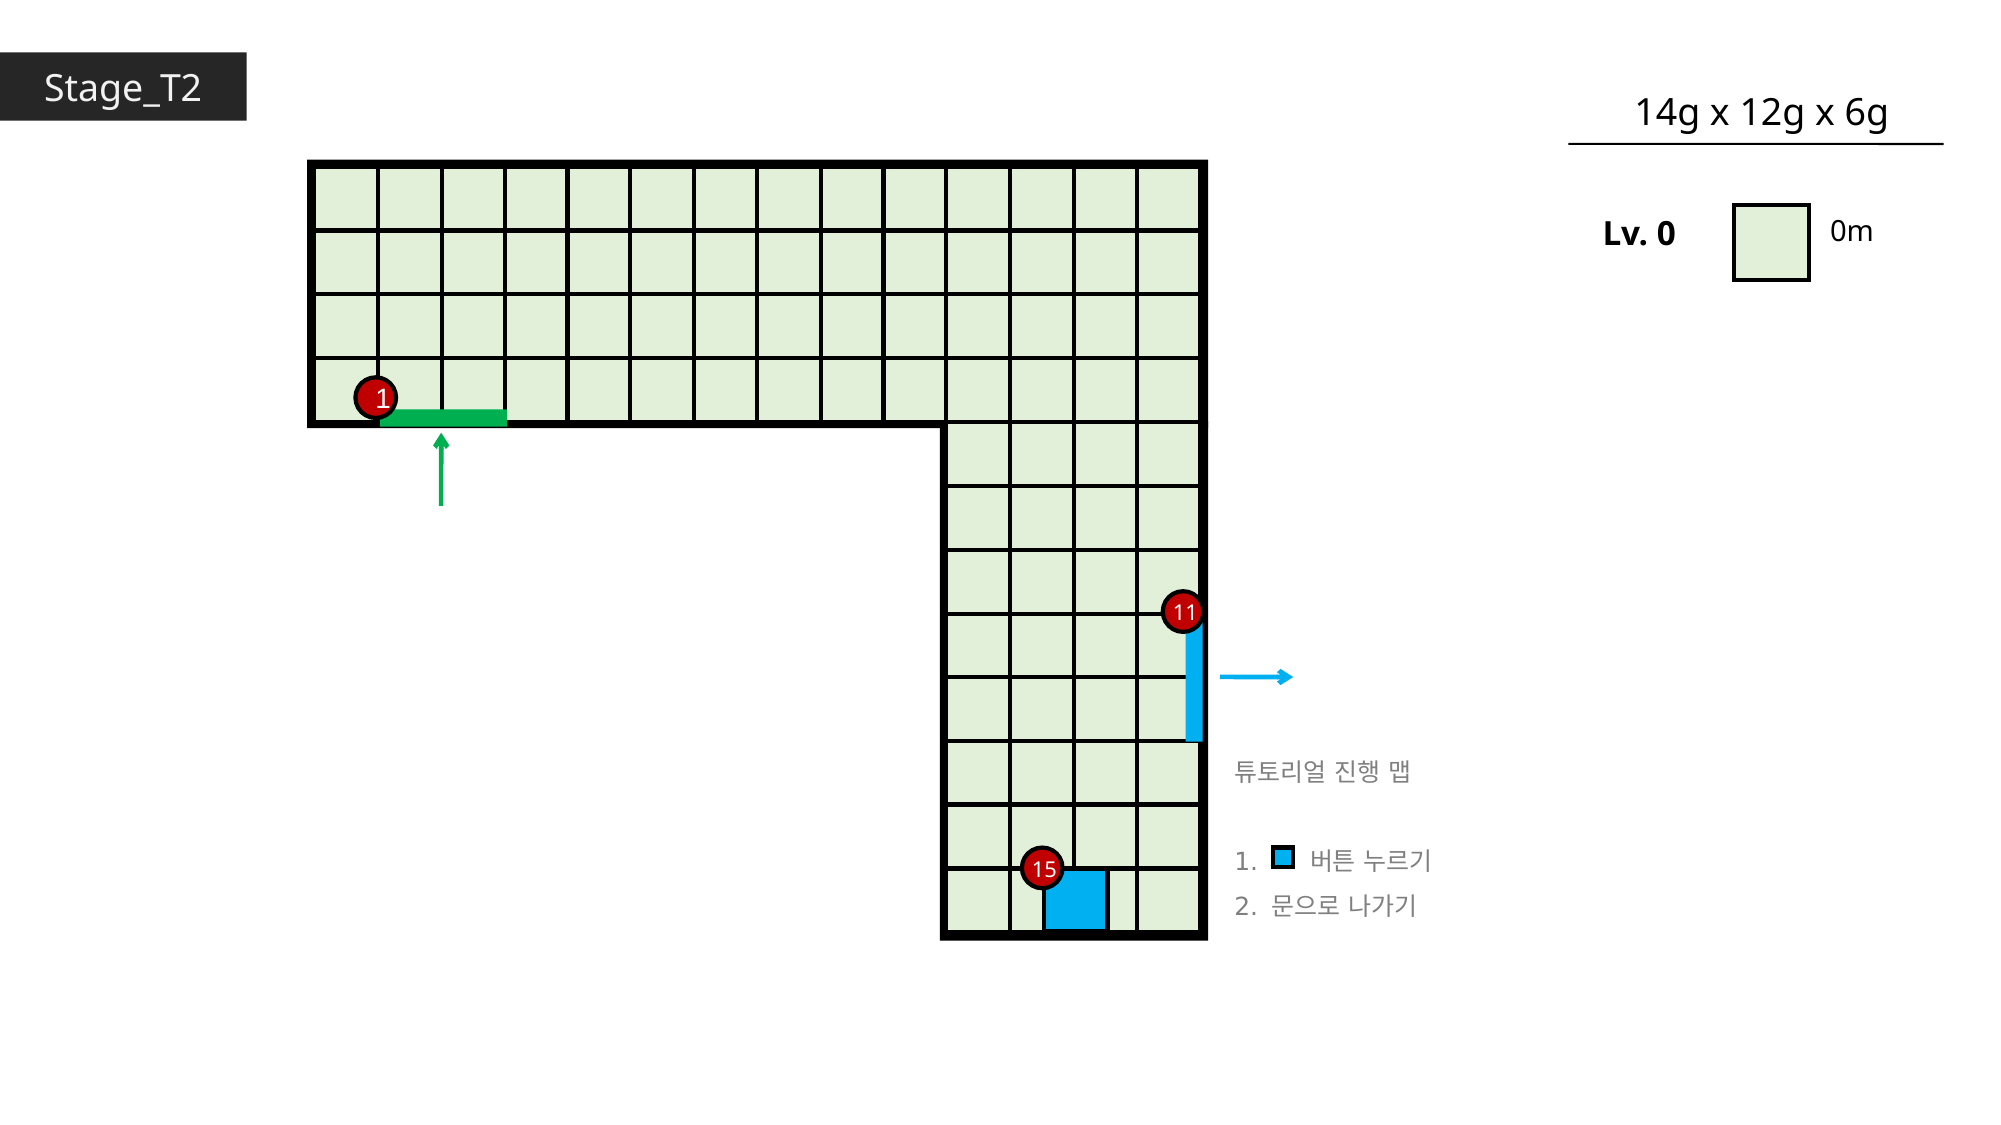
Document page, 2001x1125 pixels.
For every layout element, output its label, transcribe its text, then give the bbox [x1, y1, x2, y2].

text_box [938, 430, 1210, 943]
text_box [1008, 488, 1072, 552]
text_box [1072, 807, 1135, 871]
text_box 1 [353, 375, 399, 421]
text_box Lv. 0 [1587, 205, 1748, 260]
text_box [881, 296, 944, 360]
text_box [1135, 675, 1183, 739]
text_box [1135, 488, 1203, 552]
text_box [1158, 590, 1212, 633]
text_box [1072, 616, 1135, 675]
text_box [312, 164, 376, 233]
text_box [881, 233, 944, 296]
text_box [1008, 871, 1072, 935]
text_box [566, 360, 628, 424]
text_box [1135, 233, 1203, 296]
text_box [1008, 616, 1072, 675]
text_box Stage_T2 [0, 50, 249, 123]
text_box [881, 164, 944, 233]
text_box [566, 164, 628, 233]
text_box [1135, 420, 1203, 488]
text_box [944, 420, 1008, 488]
text_box [507, 233, 566, 296]
text_box [944, 871, 1008, 935]
text_box [944, 488, 1008, 552]
text_box [312, 233, 376, 296]
text_box [692, 233, 755, 296]
text_box [944, 616, 1008, 675]
text_box [376, 164, 444, 233]
text_box [444, 360, 507, 407]
text_box [944, 164, 1008, 233]
text_box [1008, 296, 1072, 360]
text_box [692, 164, 755, 233]
text_box [1135, 739, 1203, 807]
text_box [1008, 164, 1072, 233]
text_box [944, 360, 1008, 420]
text_box [1008, 675, 1072, 739]
text_box [1135, 871, 1203, 935]
text_box [1072, 675, 1135, 739]
text_box [1072, 488, 1135, 552]
text_box [1008, 420, 1072, 488]
text_box [433, 432, 449, 506]
text_box [376, 233, 444, 296]
text_box [944, 739, 1008, 807]
text_box [1008, 360, 1072, 420]
text_box [376, 360, 444, 407]
text_box [1135, 360, 1203, 420]
text_box [507, 360, 566, 424]
text_box [692, 296, 755, 360]
text_box [944, 807, 1008, 871]
text_box [1271, 845, 1295, 869]
text_box [628, 164, 692, 233]
text_box [944, 233, 1008, 296]
text_box [755, 360, 823, 424]
text_box [1135, 807, 1203, 871]
text_box [755, 164, 823, 233]
text_box [1072, 233, 1135, 296]
text_box [1072, 871, 1135, 935]
text_box [1072, 552, 1135, 616]
text_box [376, 296, 444, 360]
text_box [1008, 807, 1072, 871]
text_box [444, 233, 507, 296]
text_box [823, 360, 881, 424]
text_box [628, 233, 692, 296]
text_box [1135, 164, 1203, 233]
text_box [566, 233, 628, 296]
text_box 0m [1815, 205, 1922, 255]
text_box 튜토리얼 진행 맵 버튼 누르기 문으로 나가기 [1218, 730, 1788, 932]
text_box 14g x 12g x 6g [1606, 80, 1937, 141]
text_box [1072, 739, 1135, 807]
text_box [1135, 552, 1203, 616]
text_box [444, 164, 507, 233]
text_box [305, 158, 1210, 430]
text_box [1008, 233, 1072, 296]
text_box [312, 296, 376, 360]
text_box [881, 360, 944, 424]
text_box [1219, 669, 1294, 685]
text_box [1072, 420, 1135, 488]
text_box [1042, 867, 1110, 933]
text_box [692, 360, 755, 424]
text_box [312, 360, 376, 424]
text_box [628, 296, 692, 360]
text_box [1072, 360, 1135, 420]
text_box [1072, 296, 1135, 360]
text_box [944, 296, 1008, 360]
text_box [444, 296, 507, 360]
text_box [507, 296, 566, 360]
text_box [1135, 616, 1183, 675]
text_box [507, 164, 566, 233]
text_box [944, 675, 1008, 739]
text_box [1135, 296, 1203, 360]
text_box [1008, 739, 1072, 807]
text_box [823, 164, 881, 233]
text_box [1017, 847, 1072, 890]
text_box [1732, 203, 1811, 282]
text_box [1072, 164, 1135, 233]
text_box [944, 552, 1008, 616]
text_box [566, 296, 628, 360]
text_box [1008, 552, 1072, 616]
text_box [628, 360, 692, 424]
text_box [1183, 641, 1205, 744]
text_box [755, 296, 823, 360]
text_box [823, 296, 881, 360]
text_box [823, 233, 881, 296]
text_box [378, 407, 509, 429]
text_box [755, 233, 823, 296]
